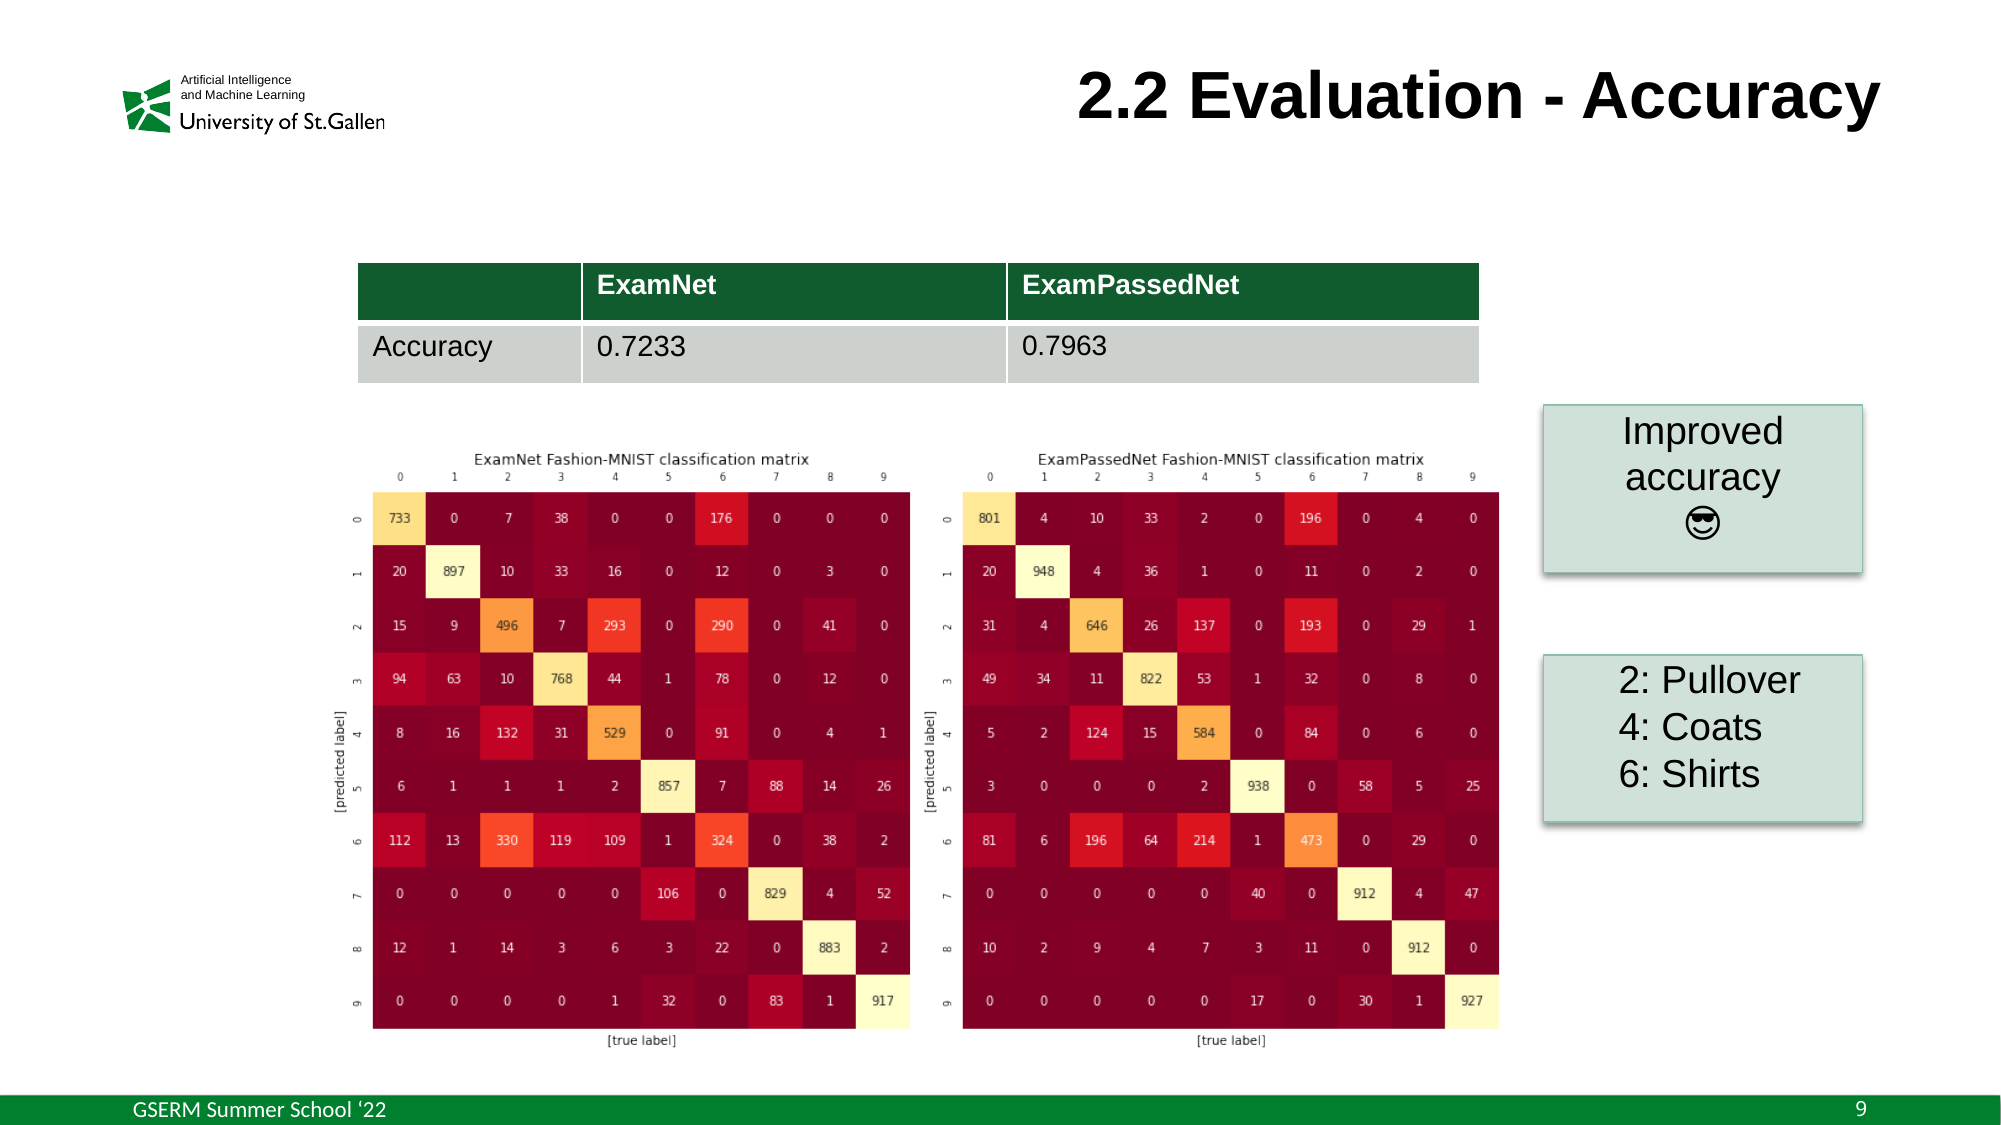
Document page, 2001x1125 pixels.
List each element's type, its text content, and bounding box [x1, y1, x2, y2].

footer GSERM Summer School ‘22 [118, 1087, 1012, 1120]
table_header ExamNet [583, 263, 1006, 320]
title 2.2 Evaluation - Accuracy [492, 47, 1883, 136]
table_cell 0.7963 [1008, 326, 1479, 383]
text_box 2: Pullover 4: Coats 6: Shirts [1543, 654, 1863, 823]
table_header [358, 263, 581, 320]
slide_number 9 [1768, 1091, 1883, 1125]
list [919, 444, 1509, 1055]
table_cell Accuracy [358, 326, 581, 383]
table_header ExamPassedNet [1008, 263, 1479, 320]
table_cell 0.7233 [583, 326, 1006, 383]
text_box Improved accuracy 😎 [1543, 404, 1863, 573]
picture [122, 79, 385, 142]
picture [327, 444, 919, 1055]
